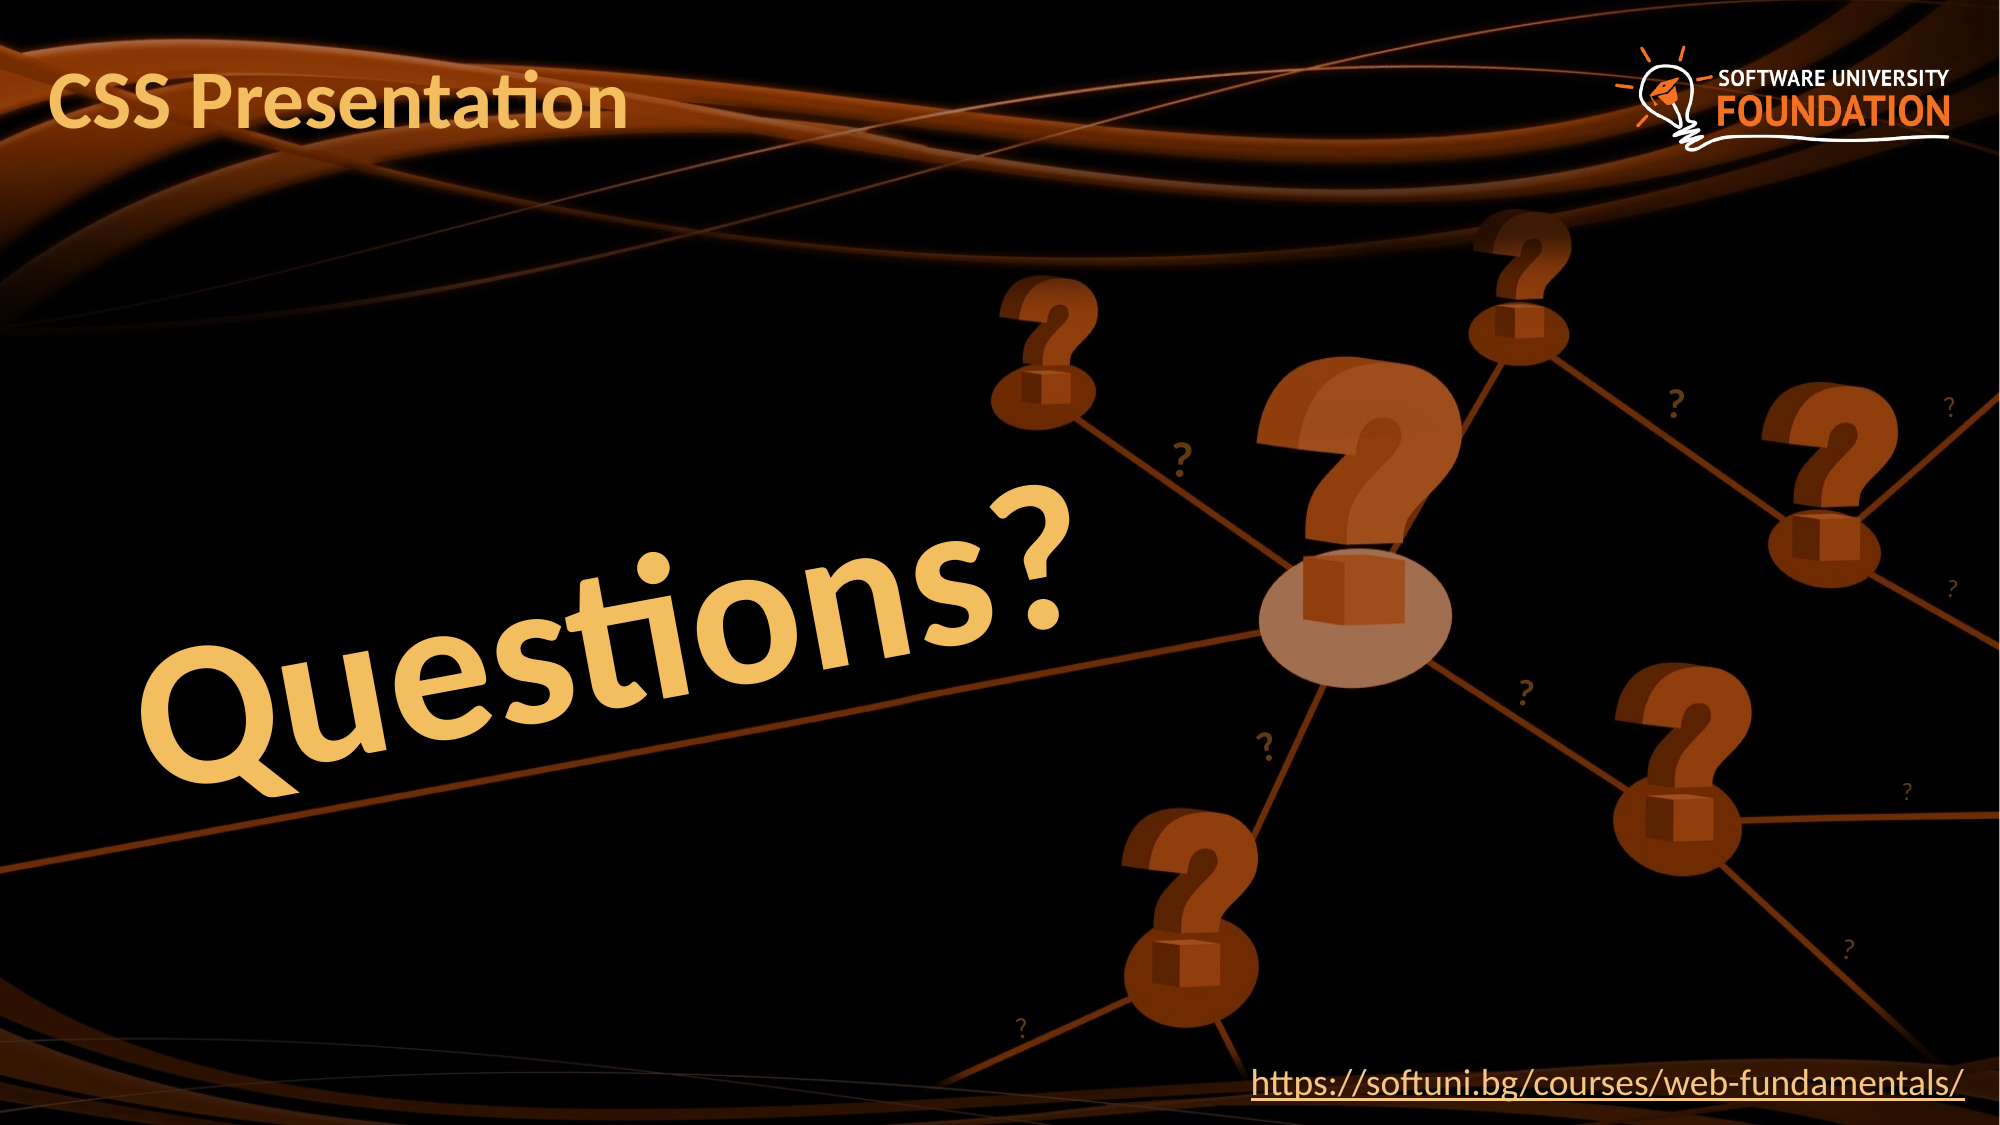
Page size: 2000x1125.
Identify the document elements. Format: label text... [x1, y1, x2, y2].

title CSS Presentation [30, 19, 1595, 185]
list https://softuni.bg/courses/web-fundamentals/ [250, 1050, 1971, 1110]
picture [0, 0, 2000, 1125]
